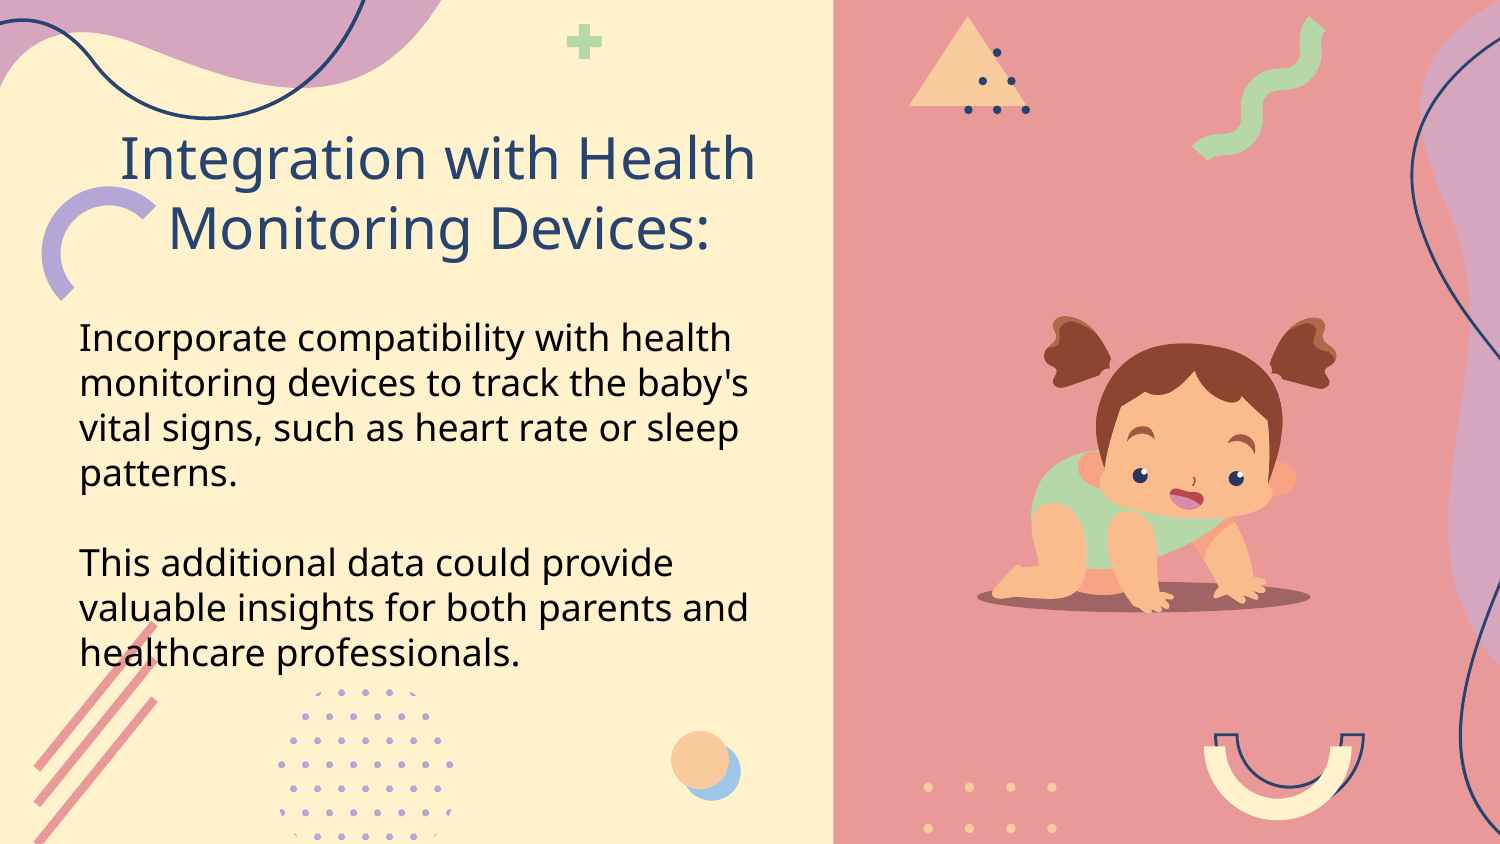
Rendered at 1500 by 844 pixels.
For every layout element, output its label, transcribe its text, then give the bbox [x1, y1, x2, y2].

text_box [976, 316, 1338, 614]
subtitle Incorporate compatibility with health monitoring devices to track the baby's vital signs, such as heart rate or sleep patterns. This additional data could provide valuable insights for both parents and healthcare professionals. [64, 299, 805, 631]
title Integration with Health Monitoring Devices: [86, 97, 792, 276]
